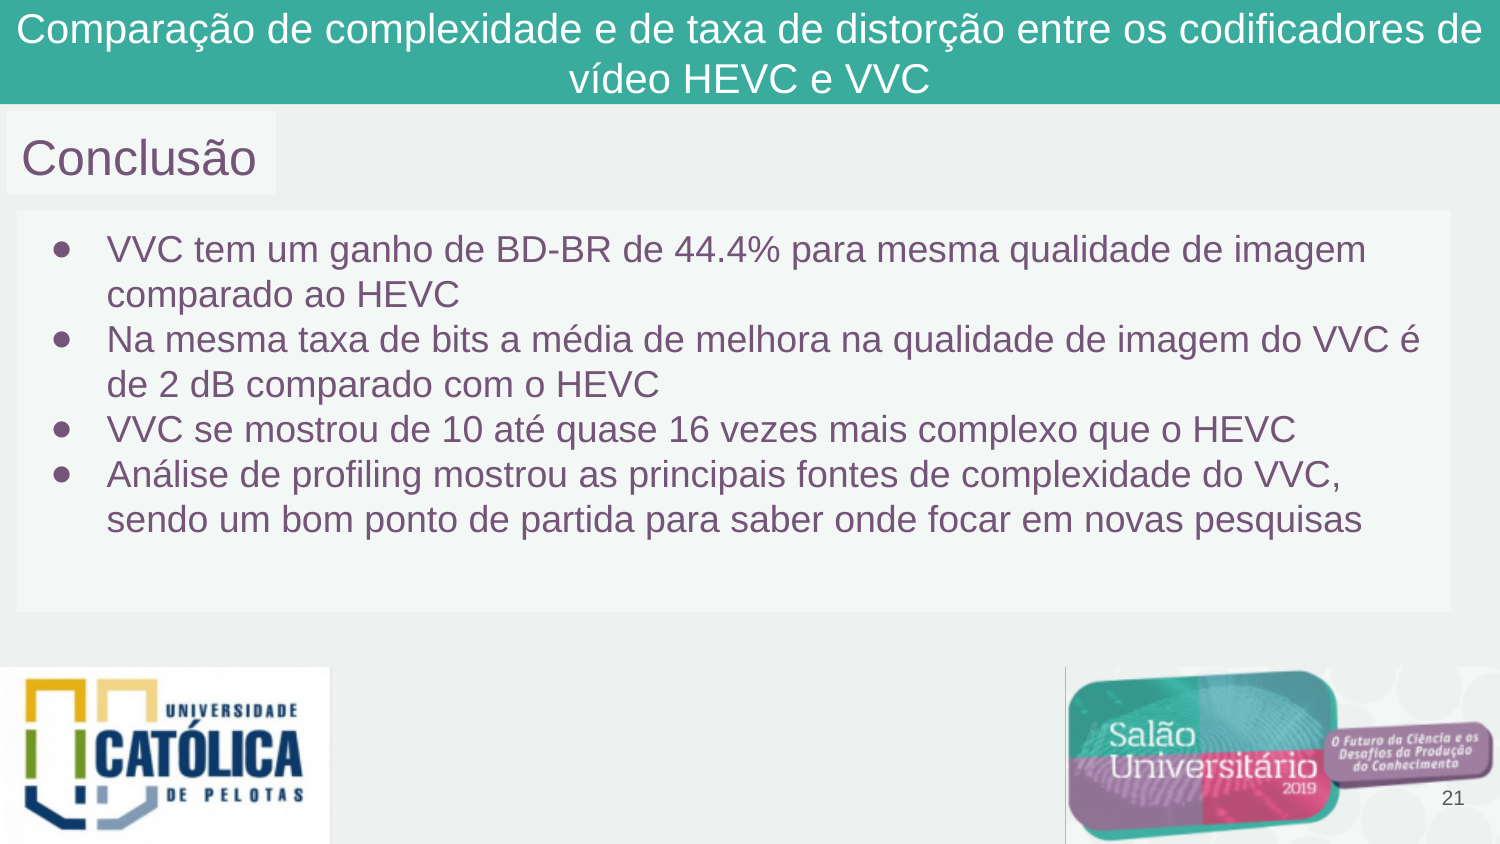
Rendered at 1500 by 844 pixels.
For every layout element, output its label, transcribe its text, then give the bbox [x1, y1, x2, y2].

text_box Comparação de complexidade e de taxa de distorção entre os codificadores de vídeo HEVC e VVC [0, 0, 1500, 105]
text_box VVC tem um ganho de BD-BR de 44.4% para mesma qualidade de imagem comparado ao HEVC Na mesma taxa de bits a média de melhora na qualidade de imagem do VVC é de 2 dB comparado com o HEVC VVC se mostrou de 10 até quase 16 vezes mais complexo que o HEVC Análise de profiling mostrou as principais fontes de complexidade do VVC, sendo um bom ponto de partida para saber onde focar em novas pesquisas [16, 209, 1452, 613]
text_box Conclusão [6, 110, 277, 194]
picture [0, 666, 1500, 844]
